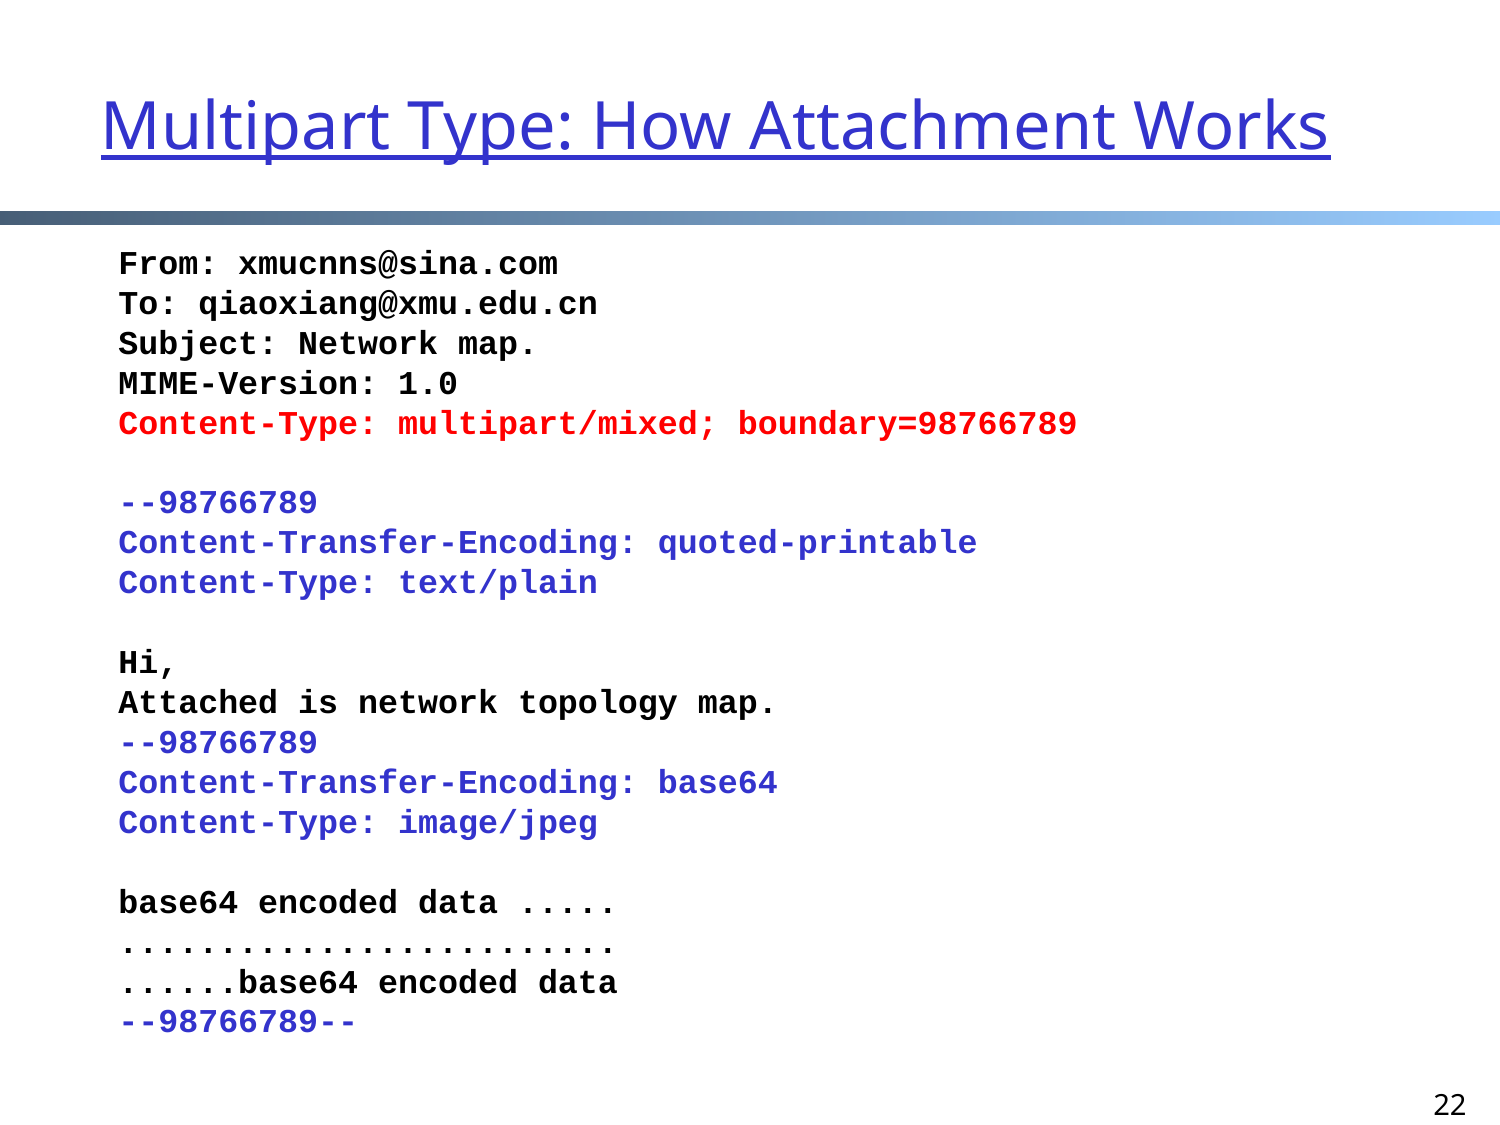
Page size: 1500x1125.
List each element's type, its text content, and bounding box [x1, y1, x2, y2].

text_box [1424, 212, 1428, 224]
slide_number 22 [1406, 1078, 1482, 1125]
text_box From: xmucnns@sina.com To: qiaoxiang@xmu.edu.cn Subject: Network map. MIME-Version: 1.0 Content-Type: multipart/mixed; boundary=98766789 --98766789 Content-Transfer-Encoding: quoted-printable Content-Type: text/plain Hi, Attached is network topology map. --98766789 Content-Transfer-Encoding: base64 Content-Type: image/jpeg base64 encoded data ..... ......................... ......base64 encoded data --98766789-- [103, 233, 1309, 1092]
title Multipart Type: How Attachment Works [85, 70, 1461, 176]
